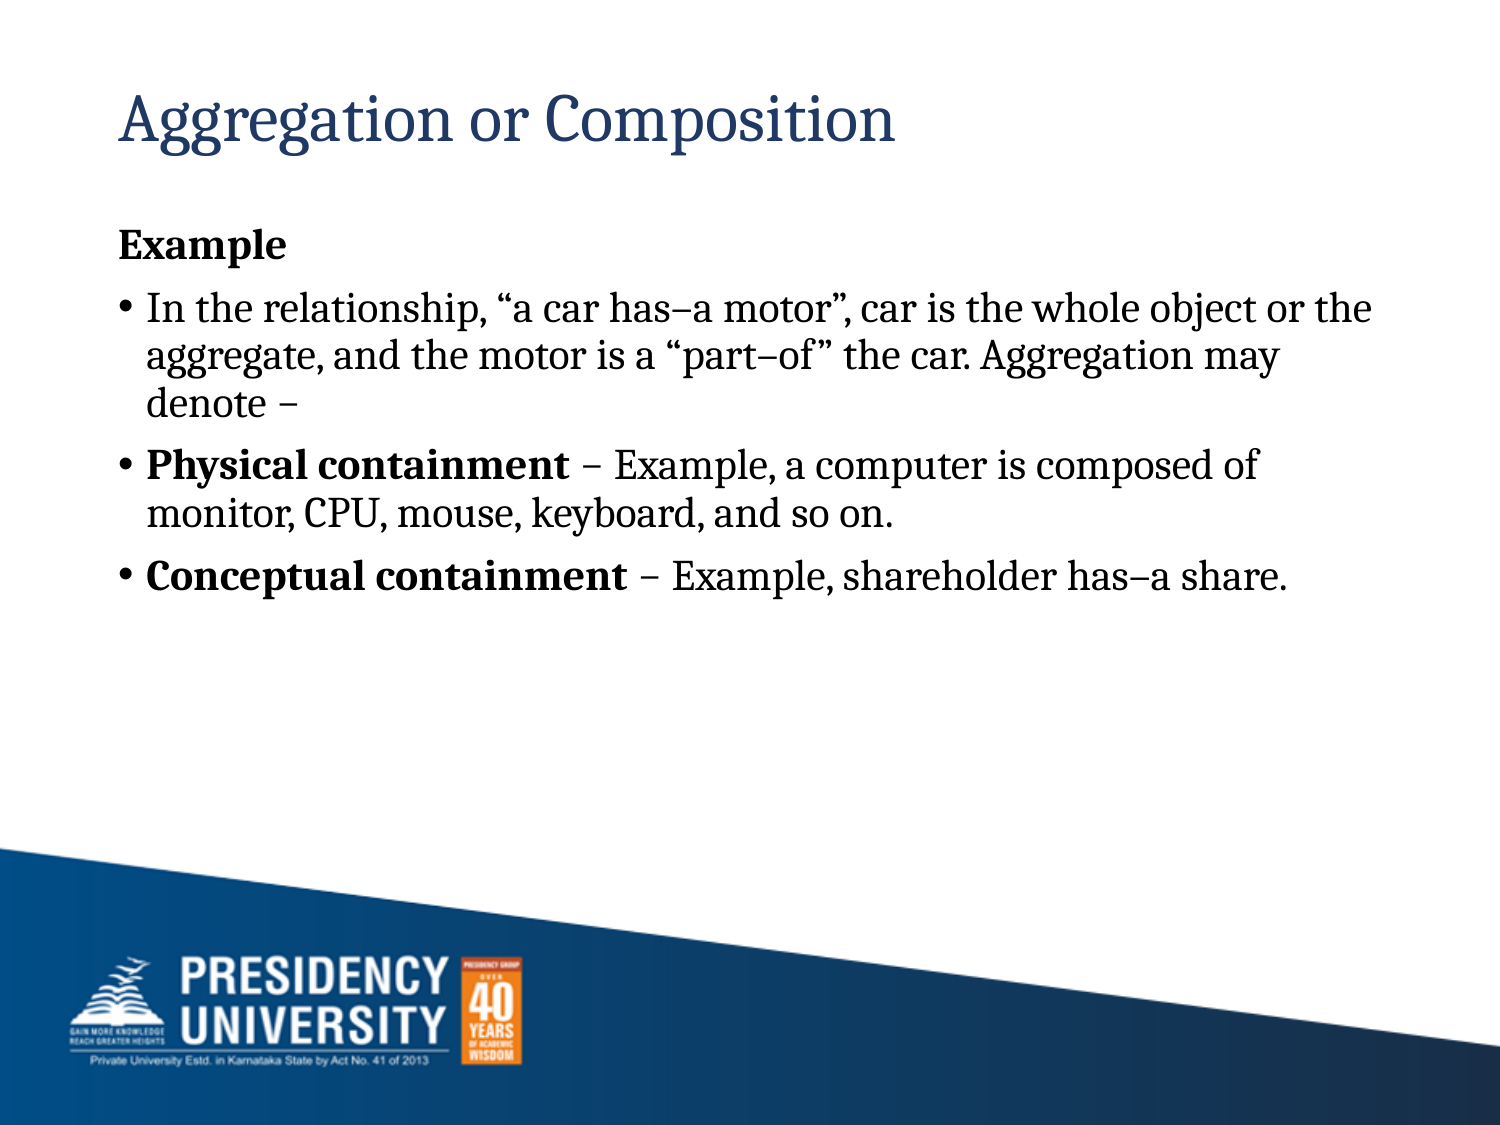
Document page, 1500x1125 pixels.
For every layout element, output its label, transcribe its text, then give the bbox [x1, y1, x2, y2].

list Example In the relationship, “a car has–a motor”, car is the whole object or the aggregate, and the motor is a “part–of” the car. Aggregation may denote − Physical containment − Example, a computer is composed of monitor, CPU, mouse, keyboard, and so on. Conceptual containment − Example, shareholder has–a share. [103, 214, 1397, 851]
picture [0, 845, 1500, 1125]
title Aggregation or Composition [103, 51, 1397, 188]
